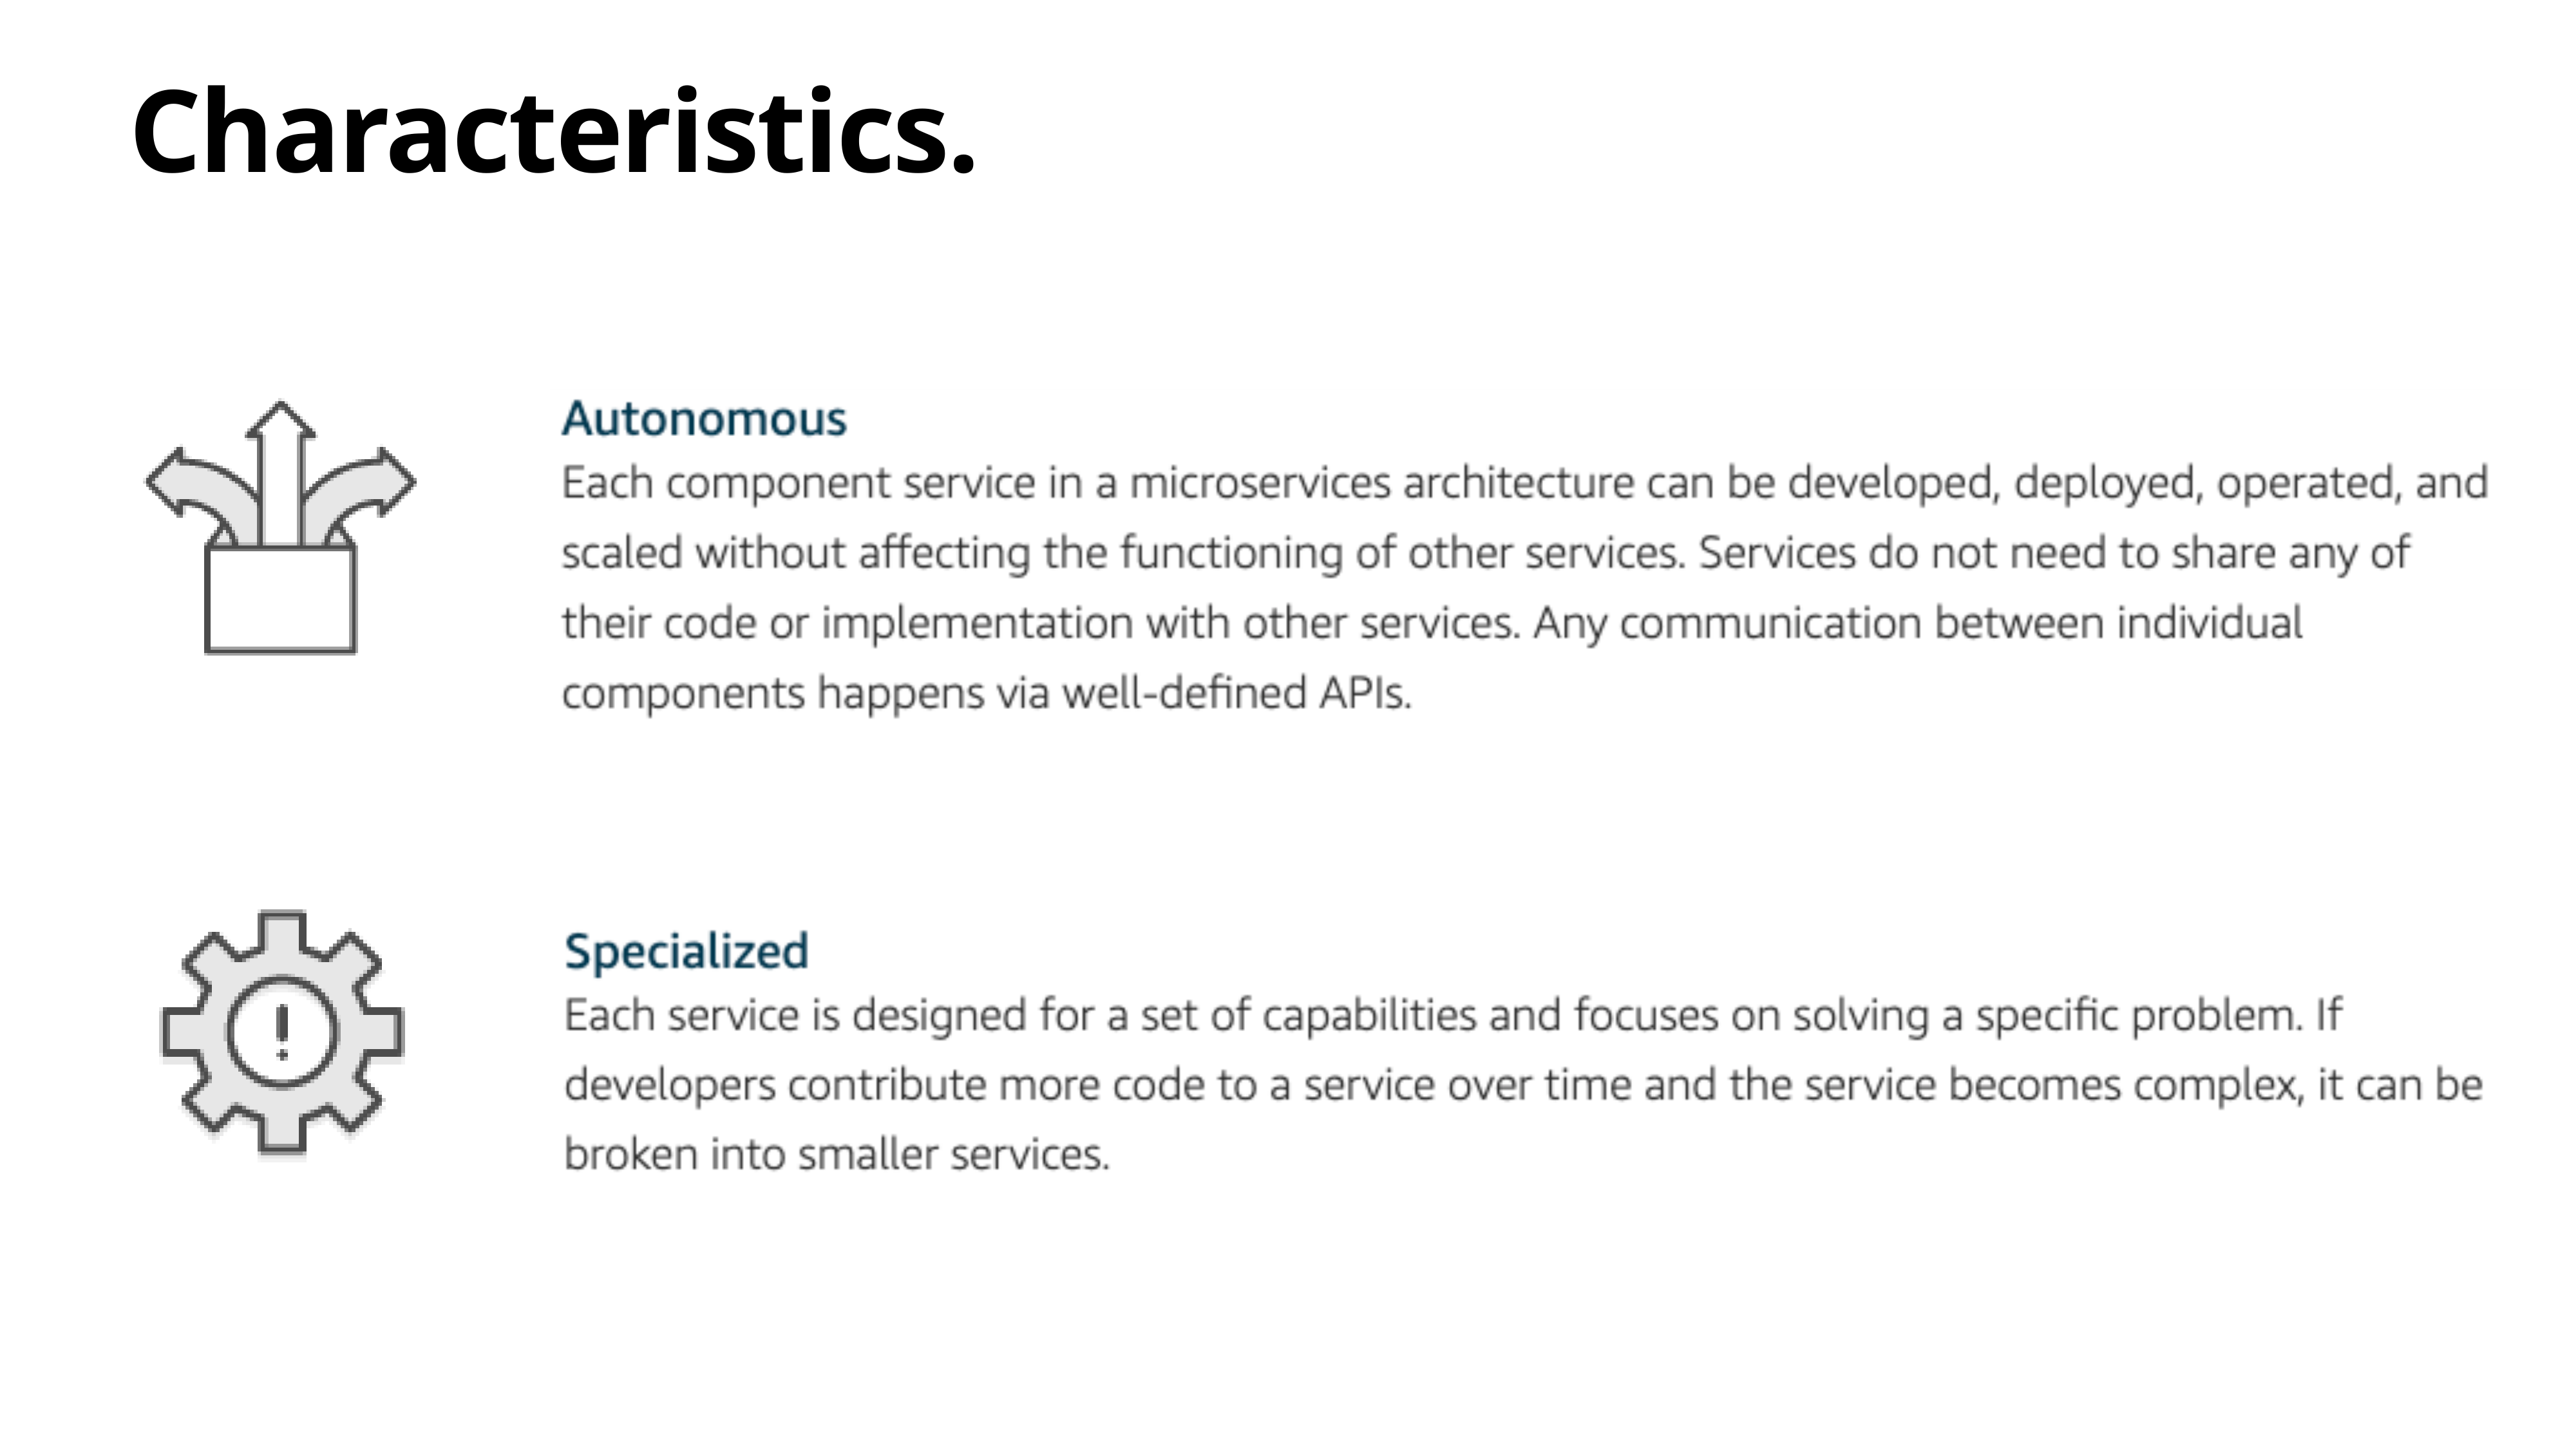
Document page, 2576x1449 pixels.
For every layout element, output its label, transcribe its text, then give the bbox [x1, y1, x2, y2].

picture [538, 907, 2546, 1220]
picture [106, 361, 469, 697]
picture [106, 883, 469, 1186]
title Characteristics. [123, 79, 2445, 231]
picture [550, 388, 2533, 774]
